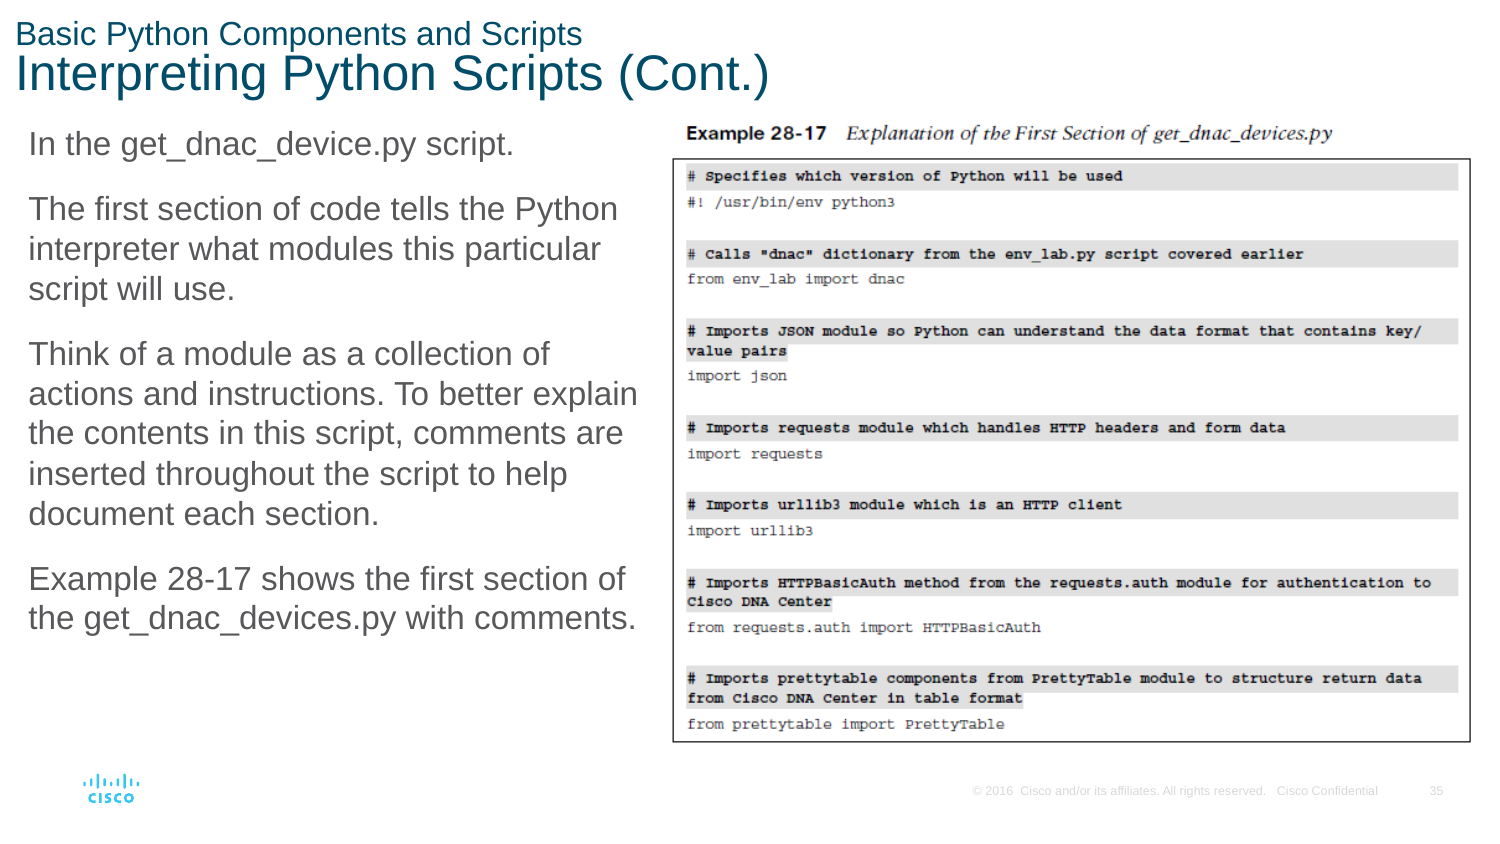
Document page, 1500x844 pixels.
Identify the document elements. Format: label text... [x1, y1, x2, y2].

list In the get_dnac_device.py script. The first section of code tells the Python interpreter what modules this particular script will use. Think of a module as a collection of actions and instructions. To better explain the contents in this script, comments are inserted throughout the script to help document each section. Example 28-17 shows the first section of the get_dnac_devices.py with comments. [13, 114, 664, 689]
title Basic Python Components and Scripts Interpreting Python Scripts (Cont.) [0, 0, 1369, 121]
picture [663, 119, 1482, 750]
